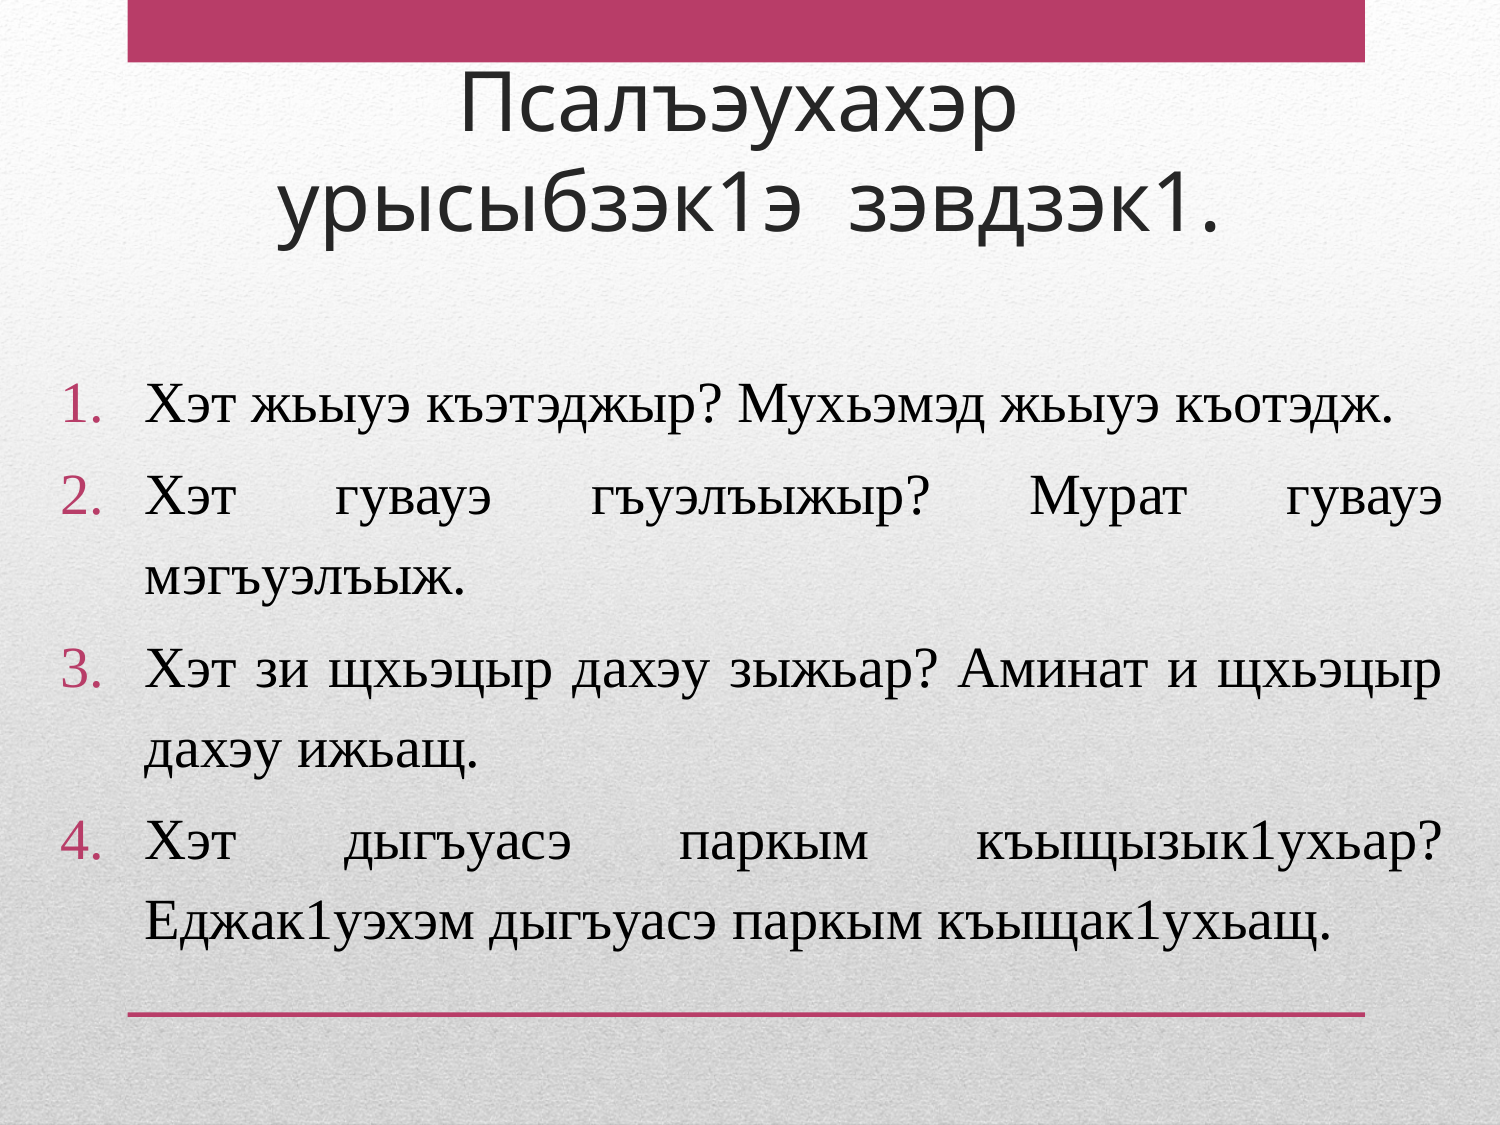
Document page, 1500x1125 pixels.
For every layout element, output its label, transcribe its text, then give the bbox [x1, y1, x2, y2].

list Хэт жьыуэ къэтэджыр? Мухьэмэд жьыуэ къотэдж. Хэт гувауэ гъуэлъыжыр? Мурат гувауэ мэгъуэлъыж. Хэт зи щхьэцыр дахэу зыжьар? Аминат и щхьэцыр дахэу ижьащ. Хэт дыгъуасэ паркым къыщызык1ухьар? Еджак1уэхэм дыгъуасэ паркым къыщак1ухьащ. [0, 290, 1459, 1125]
title Псалъэухахэр урысыбзэк1э зэвдзэк1. [76, 19, 1424, 256]
